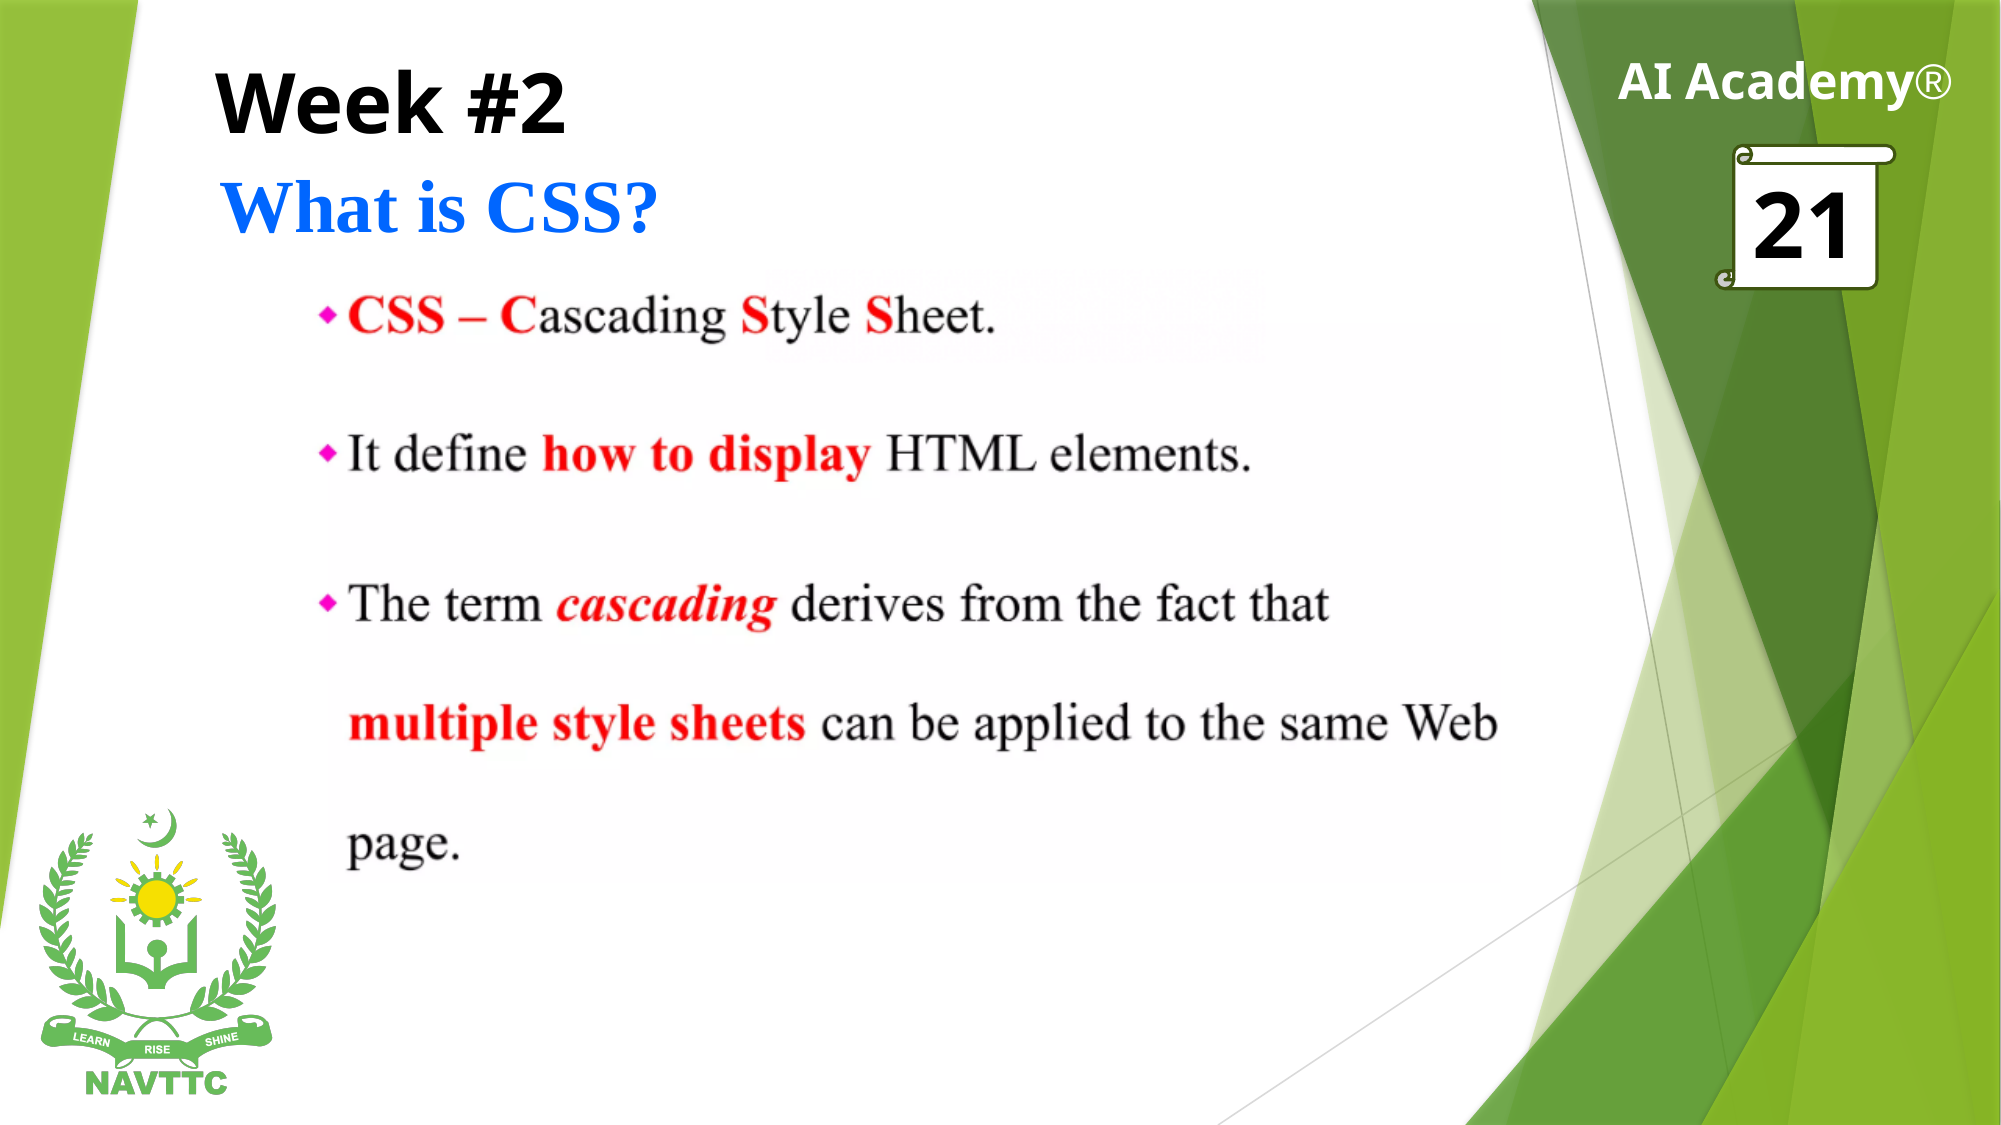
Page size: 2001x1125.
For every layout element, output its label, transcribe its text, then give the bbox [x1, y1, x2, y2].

text_box 21 [1714, 143, 1897, 291]
text_box What is CSS? [204, 149, 1563, 255]
picture [0, 269, 1502, 1110]
text_box Week #2 [201, 42, 583, 158]
text_box AI Academy® [1604, 42, 2000, 118]
